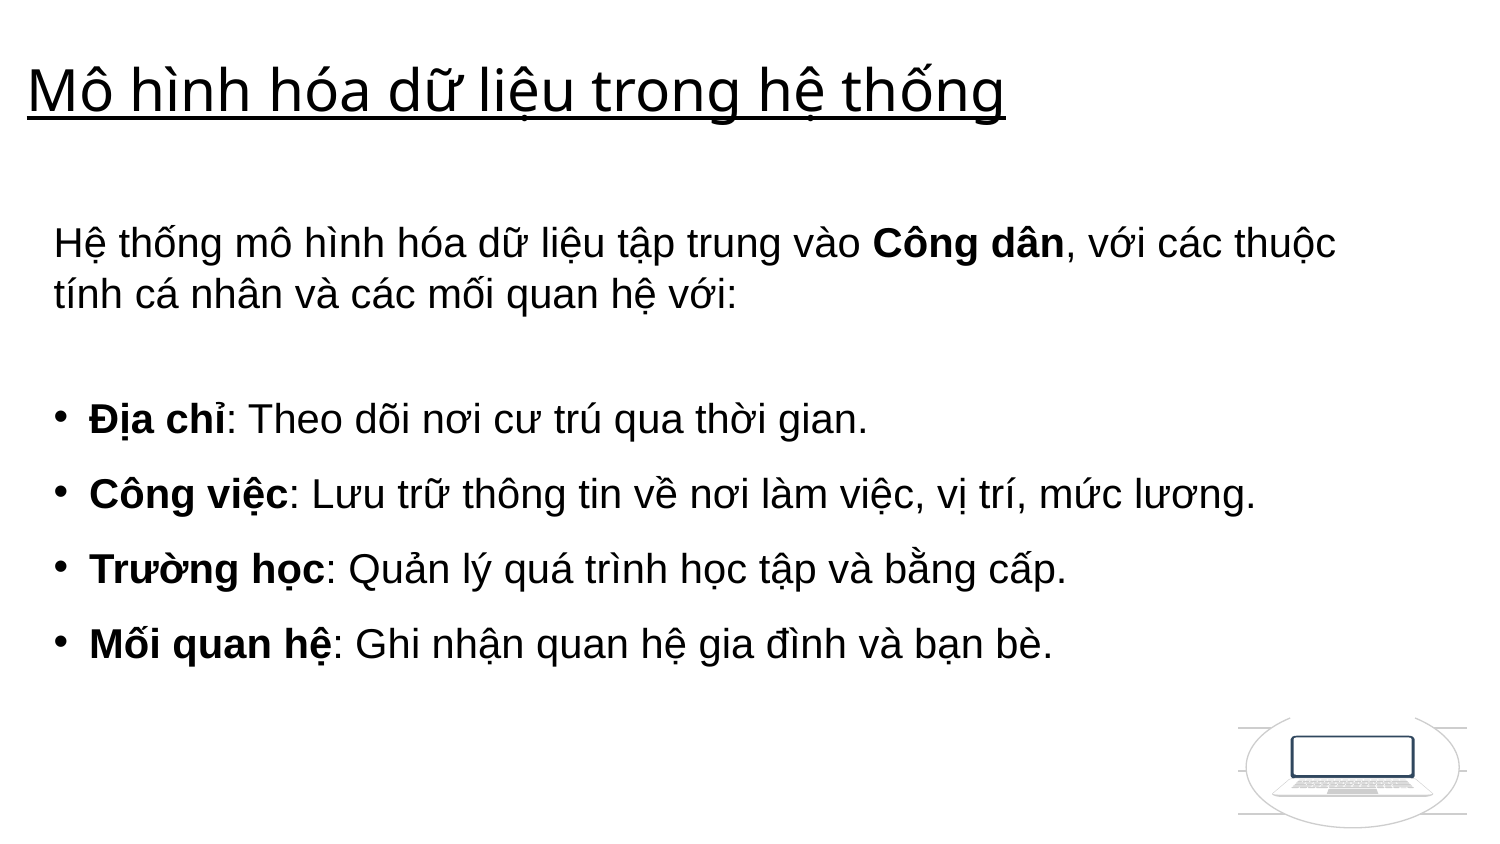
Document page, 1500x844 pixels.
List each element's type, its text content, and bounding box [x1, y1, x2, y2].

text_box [1237, 717, 1468, 829]
text_box Mô hình hóa dữ liệu trong hệ thống [0, 48, 1150, 128]
text_box Hệ thống mô hình hóa dữ liệu tập trung vào Công dân, với các thuộc tính cá nhân và các mối quan hệ với: Địa chỉ: Theo dõi nơi cư trú qua thời gian. Công việc: Lưu trữ thông tin về nơi làm việc, vị trí, mức lương. Trường học: Quản lý quá trình học tập và bằng cấp. Mối quan hệ: Ghi nhận quan hệ gia đình và bạn bè. [38, 201, 1362, 727]
